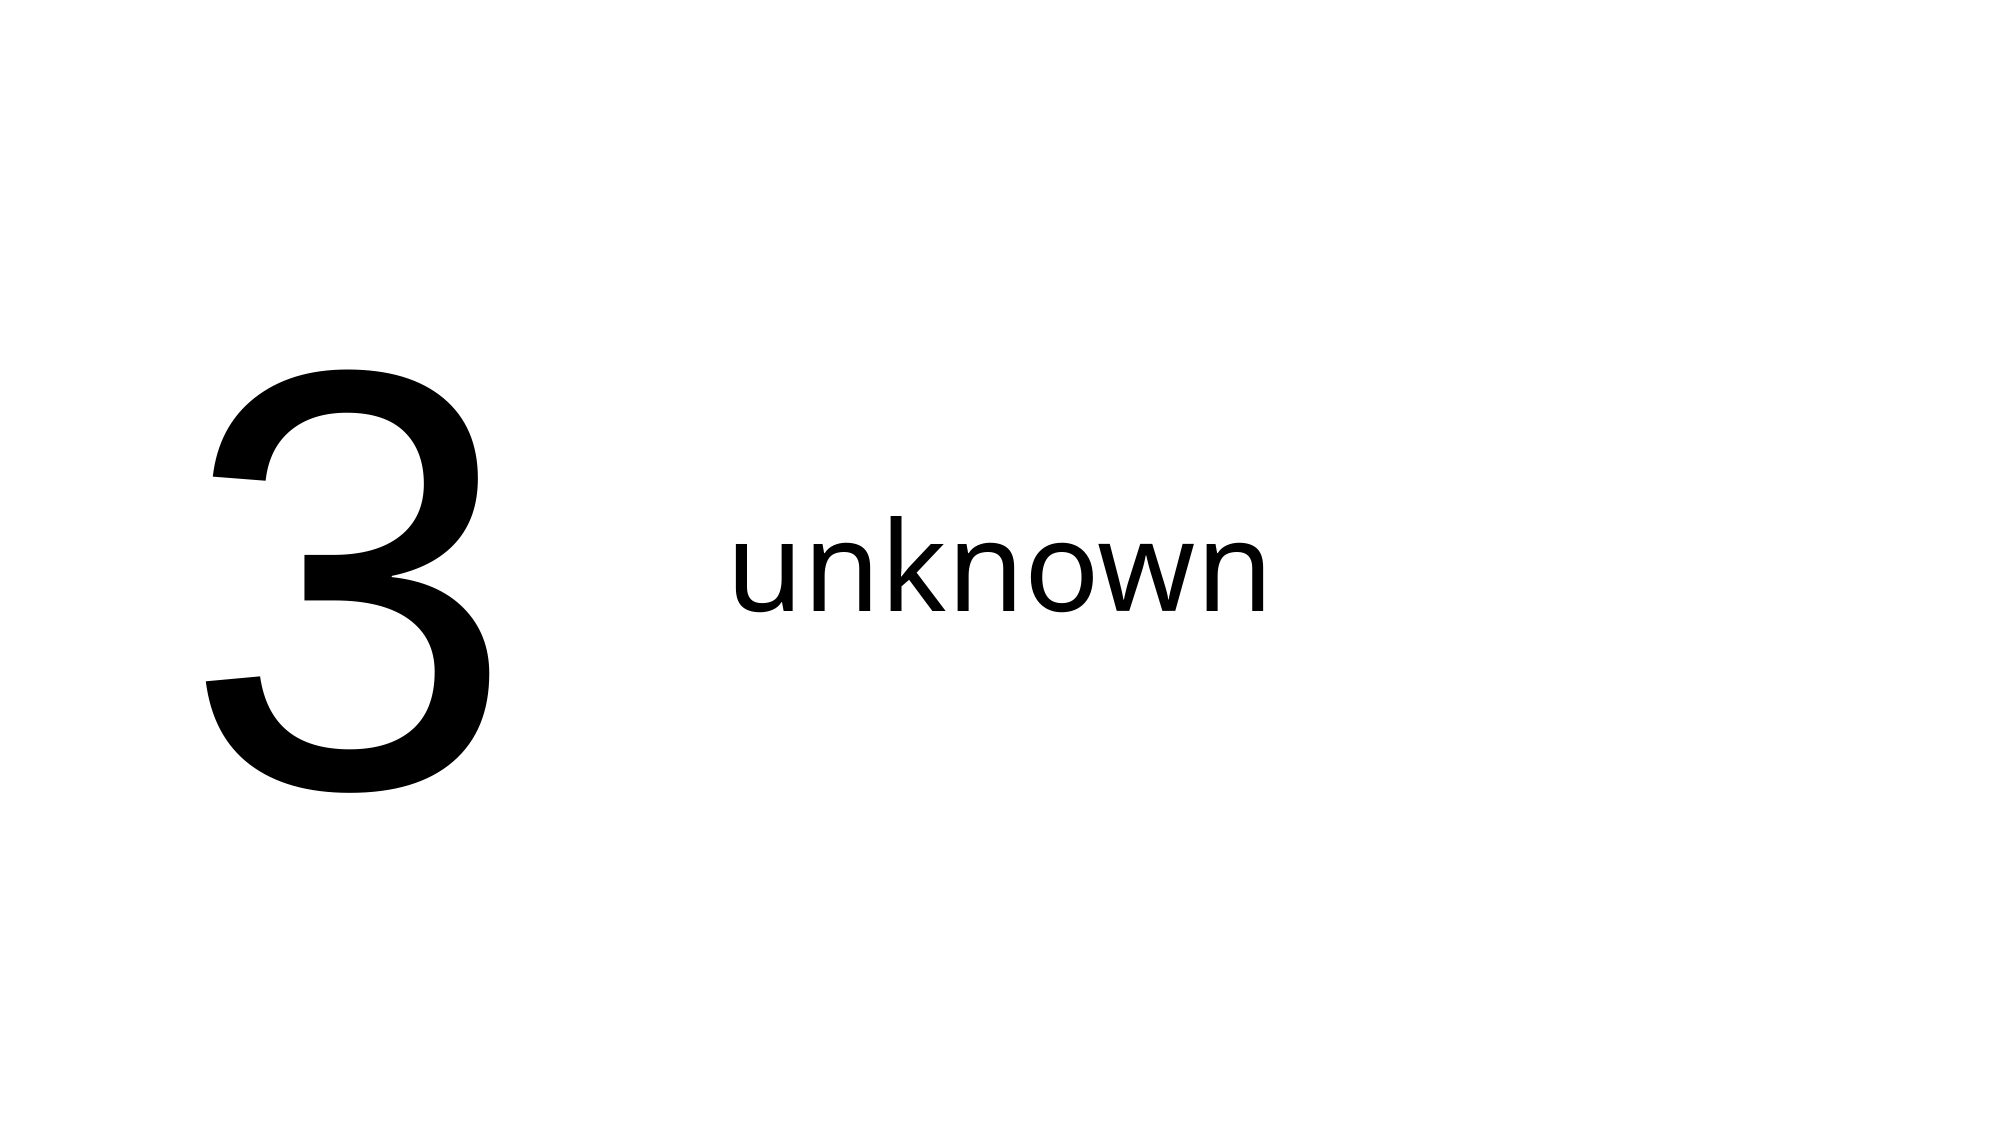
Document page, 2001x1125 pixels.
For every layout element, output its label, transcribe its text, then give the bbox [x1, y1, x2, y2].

text_box 3 [169, 182, 532, 915]
text_box unknown [711, 479, 1289, 644]
